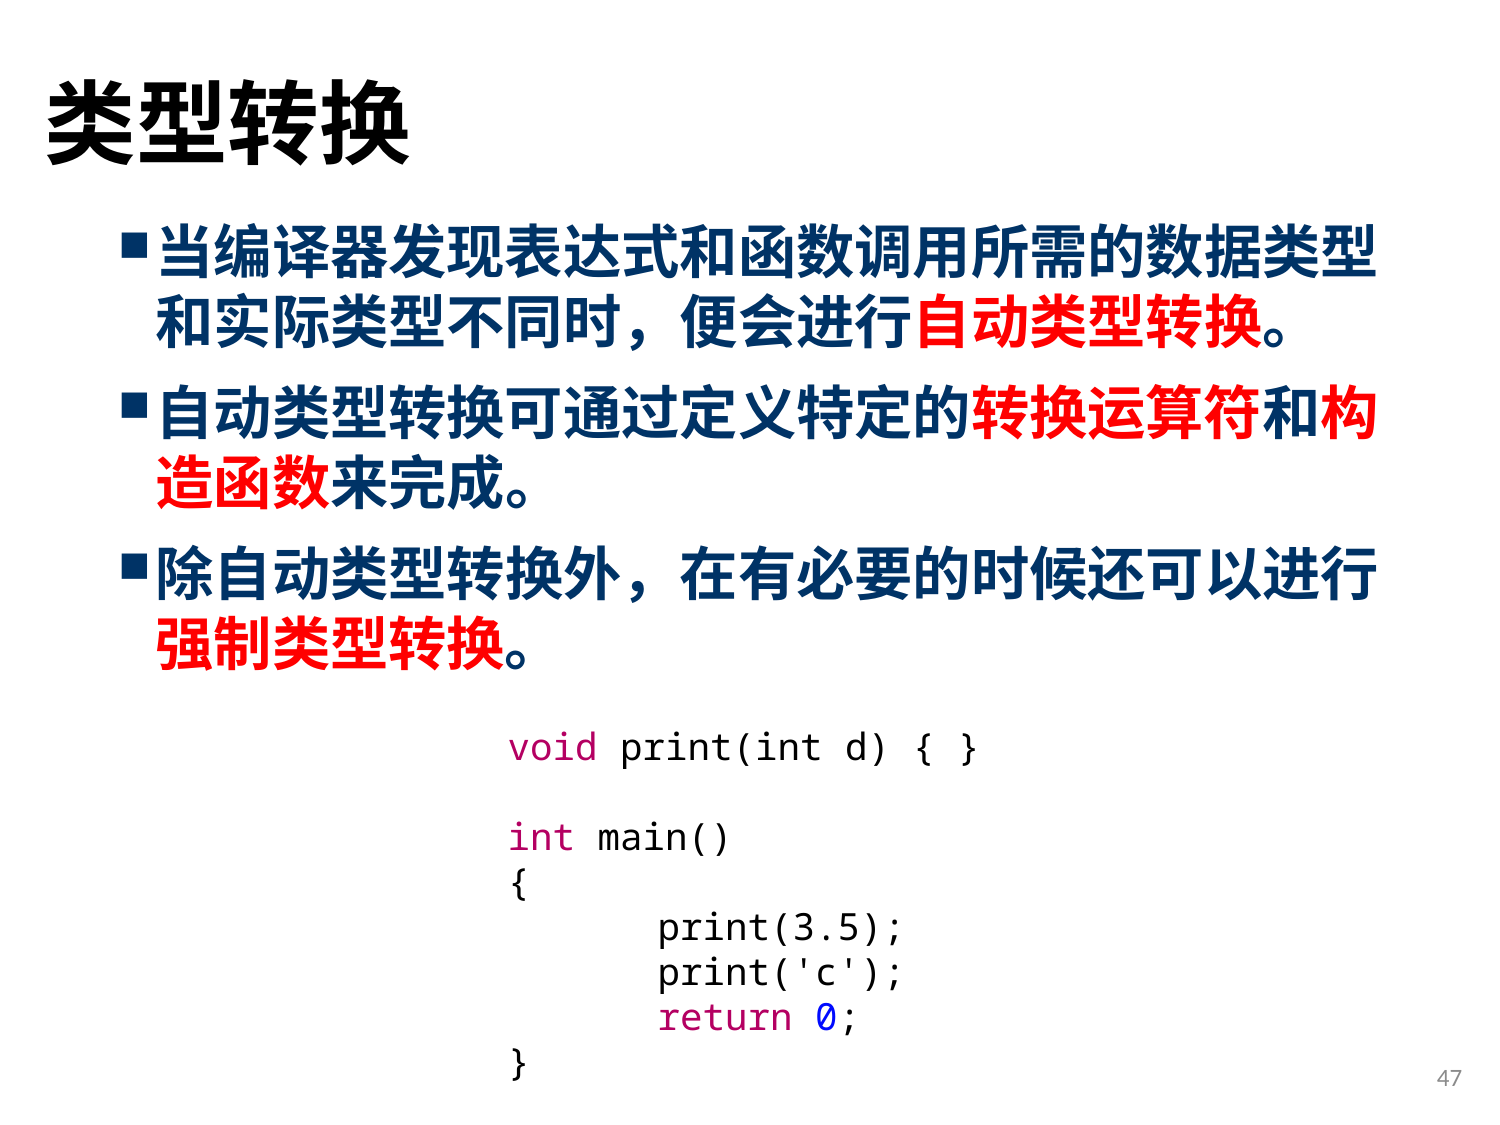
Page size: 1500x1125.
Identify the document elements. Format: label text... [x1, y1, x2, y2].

text_box void print(int d) { } int main() { print(3.5); print('c'); return 0; } [492, 715, 1034, 1091]
slide_number 47 [1139, 1046, 1478, 1107]
list 当编译器发现表达式和函数调用所需的数据类型和实际类型不同时，便会进行自动类型转换。 自动类型转换可通过定义特定的转换运算符和构造函数来完成。 除自动类型转换外，在有必要的时候还可以进行强制类型转换。 [103, 208, 1424, 1083]
title 类型转换 [29, 19, 1324, 237]
